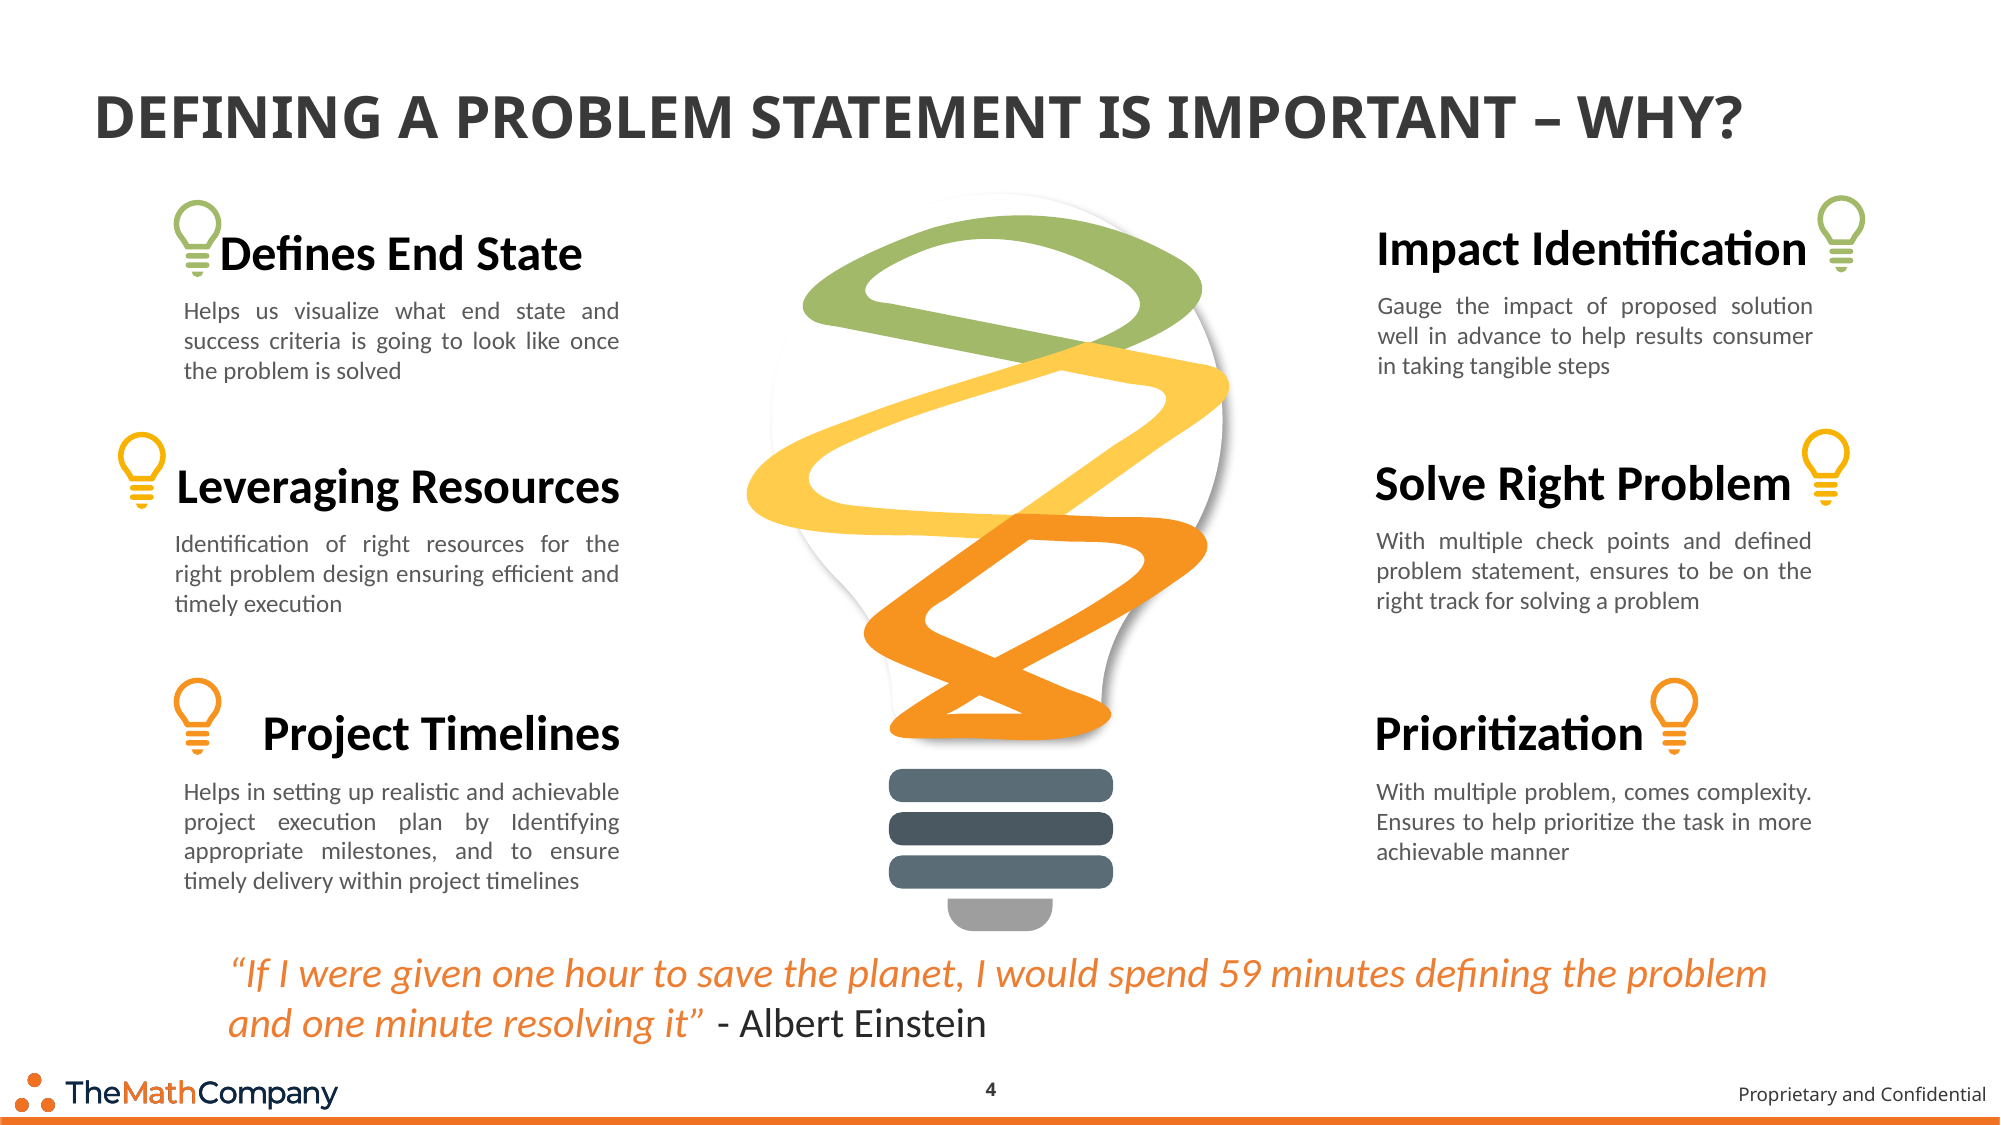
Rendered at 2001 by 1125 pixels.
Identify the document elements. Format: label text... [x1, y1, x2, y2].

picture [0, 1117, 2000, 1125]
text_box “If I were given one hour to save the planet, I would spend 59 minutes defining the problem and one minute resolving it” - Albert Einstein [213, 938, 1806, 1054]
slide_number 4 [948, 1069, 1039, 1112]
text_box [173, 199, 621, 394]
footer Proprietary and Confidential [1699, 1075, 2000, 1118]
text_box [1376, 195, 1866, 389]
picture [15, 1073, 338, 1112]
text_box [746, 193, 1230, 932]
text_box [1375, 677, 1814, 874]
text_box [1375, 428, 1850, 624]
title Defining a problem statement is important – WHY? [78, 15, 1922, 159]
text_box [173, 677, 621, 904]
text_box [117, 431, 621, 627]
